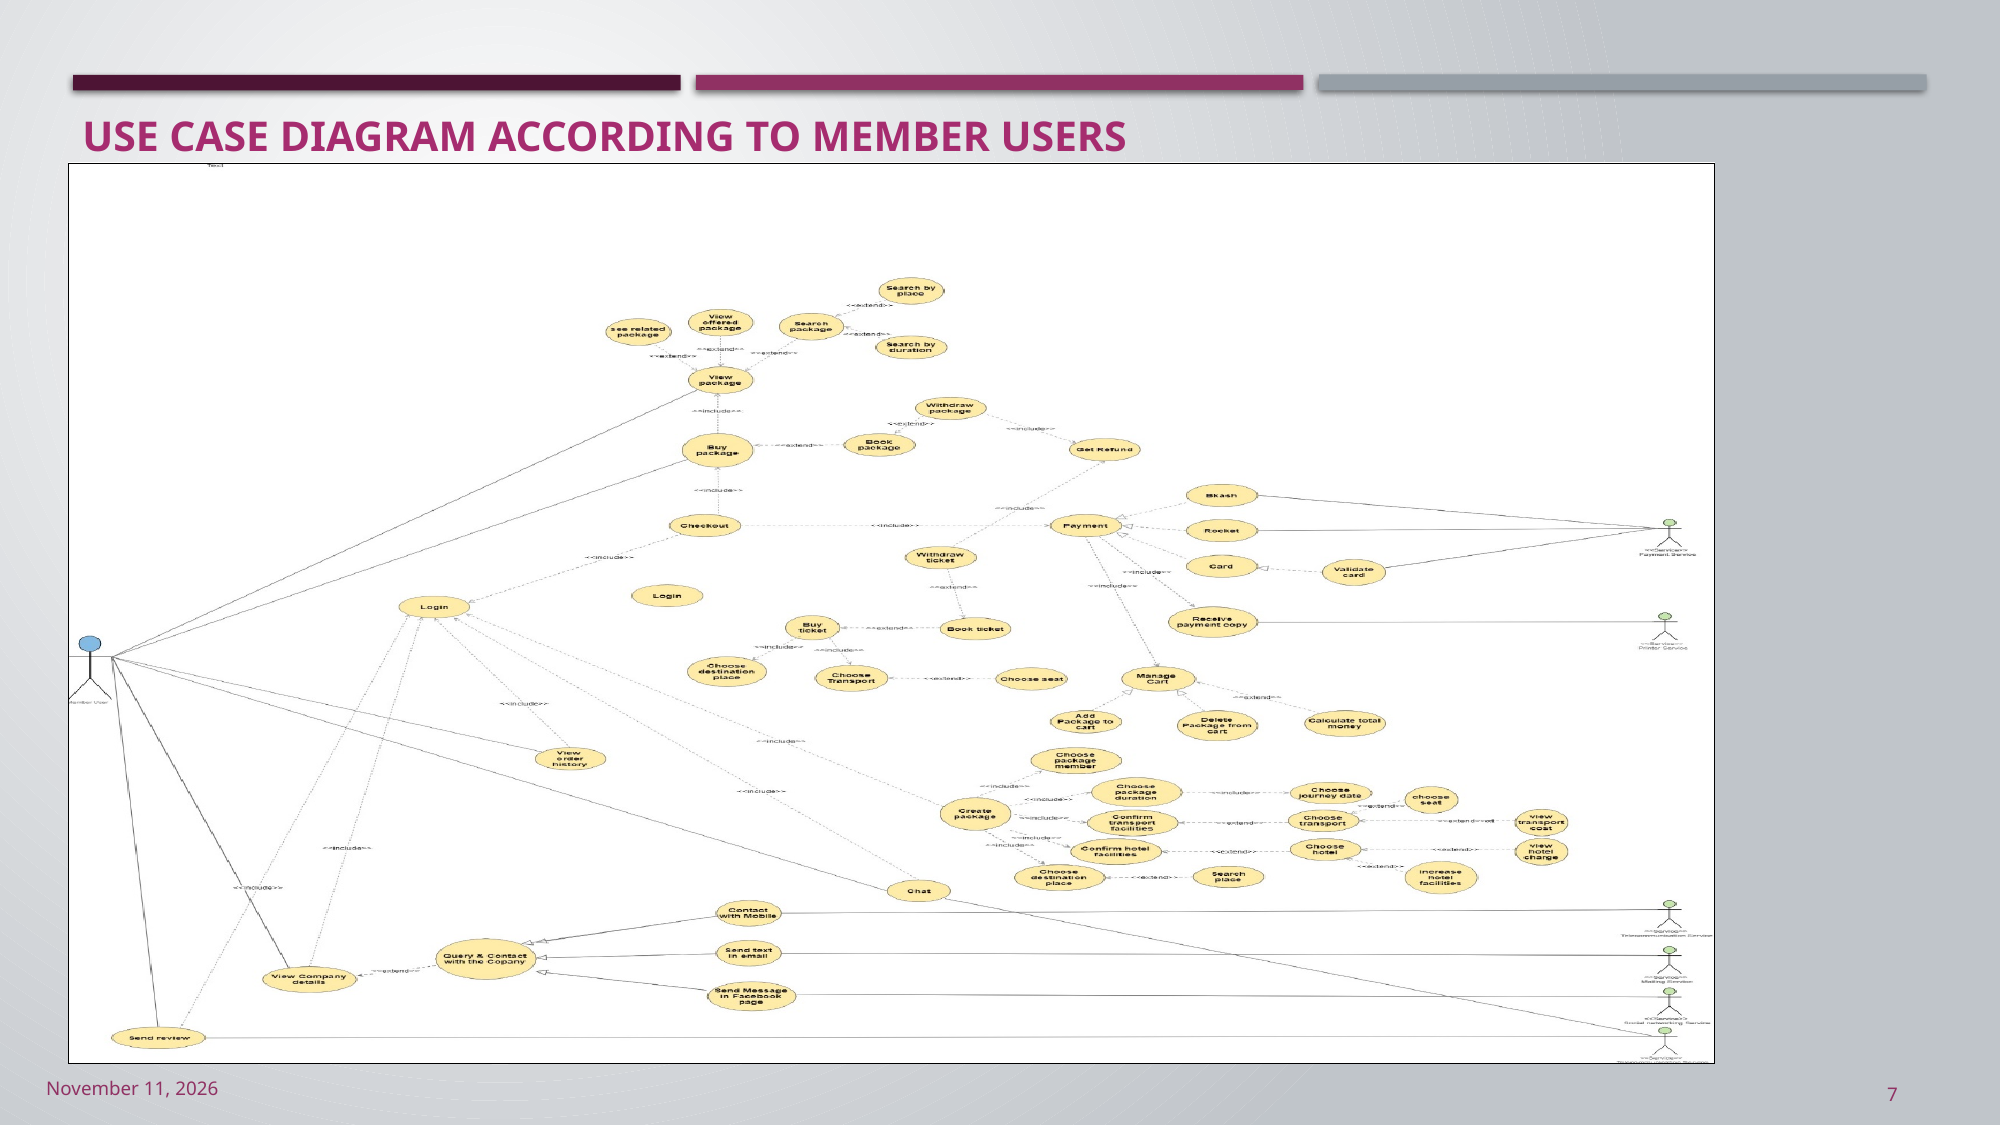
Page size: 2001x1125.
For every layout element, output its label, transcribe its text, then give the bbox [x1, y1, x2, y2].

picture [68, 162, 1715, 1064]
title Use case diagram according to member users [67, 102, 1827, 224]
slide_number 7 [1740, 1065, 1913, 1125]
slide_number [0, 1059, 234, 1120]
